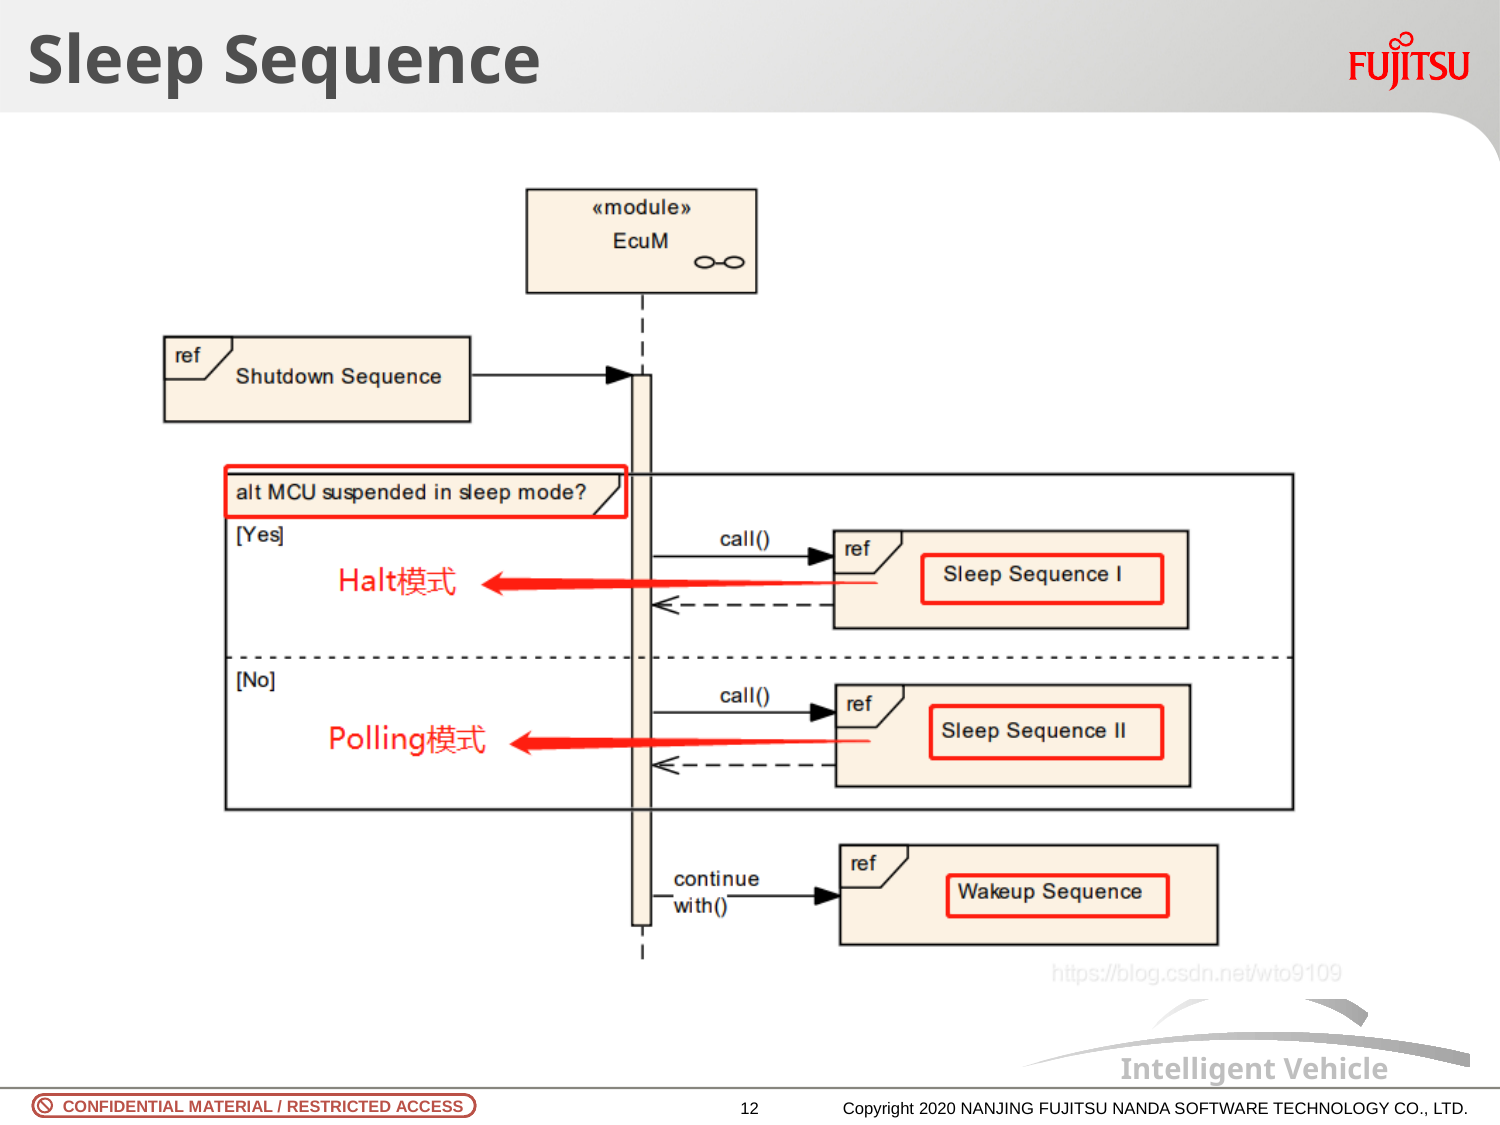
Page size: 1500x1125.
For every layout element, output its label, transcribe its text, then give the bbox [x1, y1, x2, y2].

title Sleep Sequence [27, 0, 1317, 114]
picture [0, 0, 1500, 999]
footer Copyright 2020 NANJING FUJITSU NANDA SOFTWARE TECHNOLOGY CO., LTD. [809, 1091, 1470, 1125]
slide_number 11 [705, 1091, 794, 1125]
